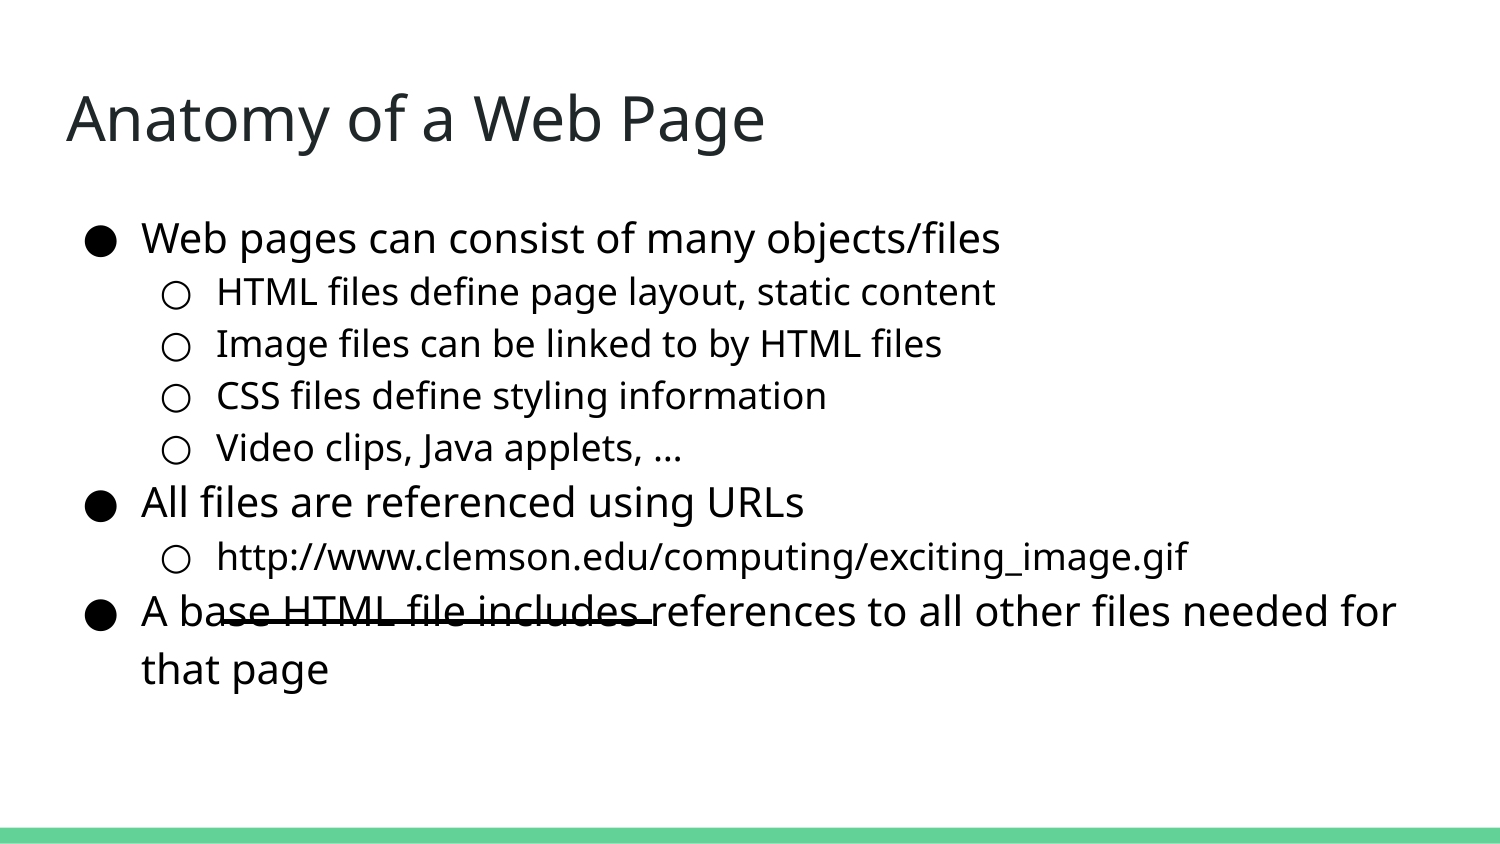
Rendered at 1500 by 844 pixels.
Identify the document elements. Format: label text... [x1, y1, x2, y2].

list Web pages can consist of many objects/files HTML files define page layout, static content Image files can be linked to by HTML files CSS files define styling information Video clips, Java applets, … All files are referenced using URLs http://www.clemson.edu/computing/exciting_image.gif A base HTML file includes references to all other files needed for that page [51, 189, 1449, 750]
title Anatomy of a Web Page [51, 64, 1449, 167]
